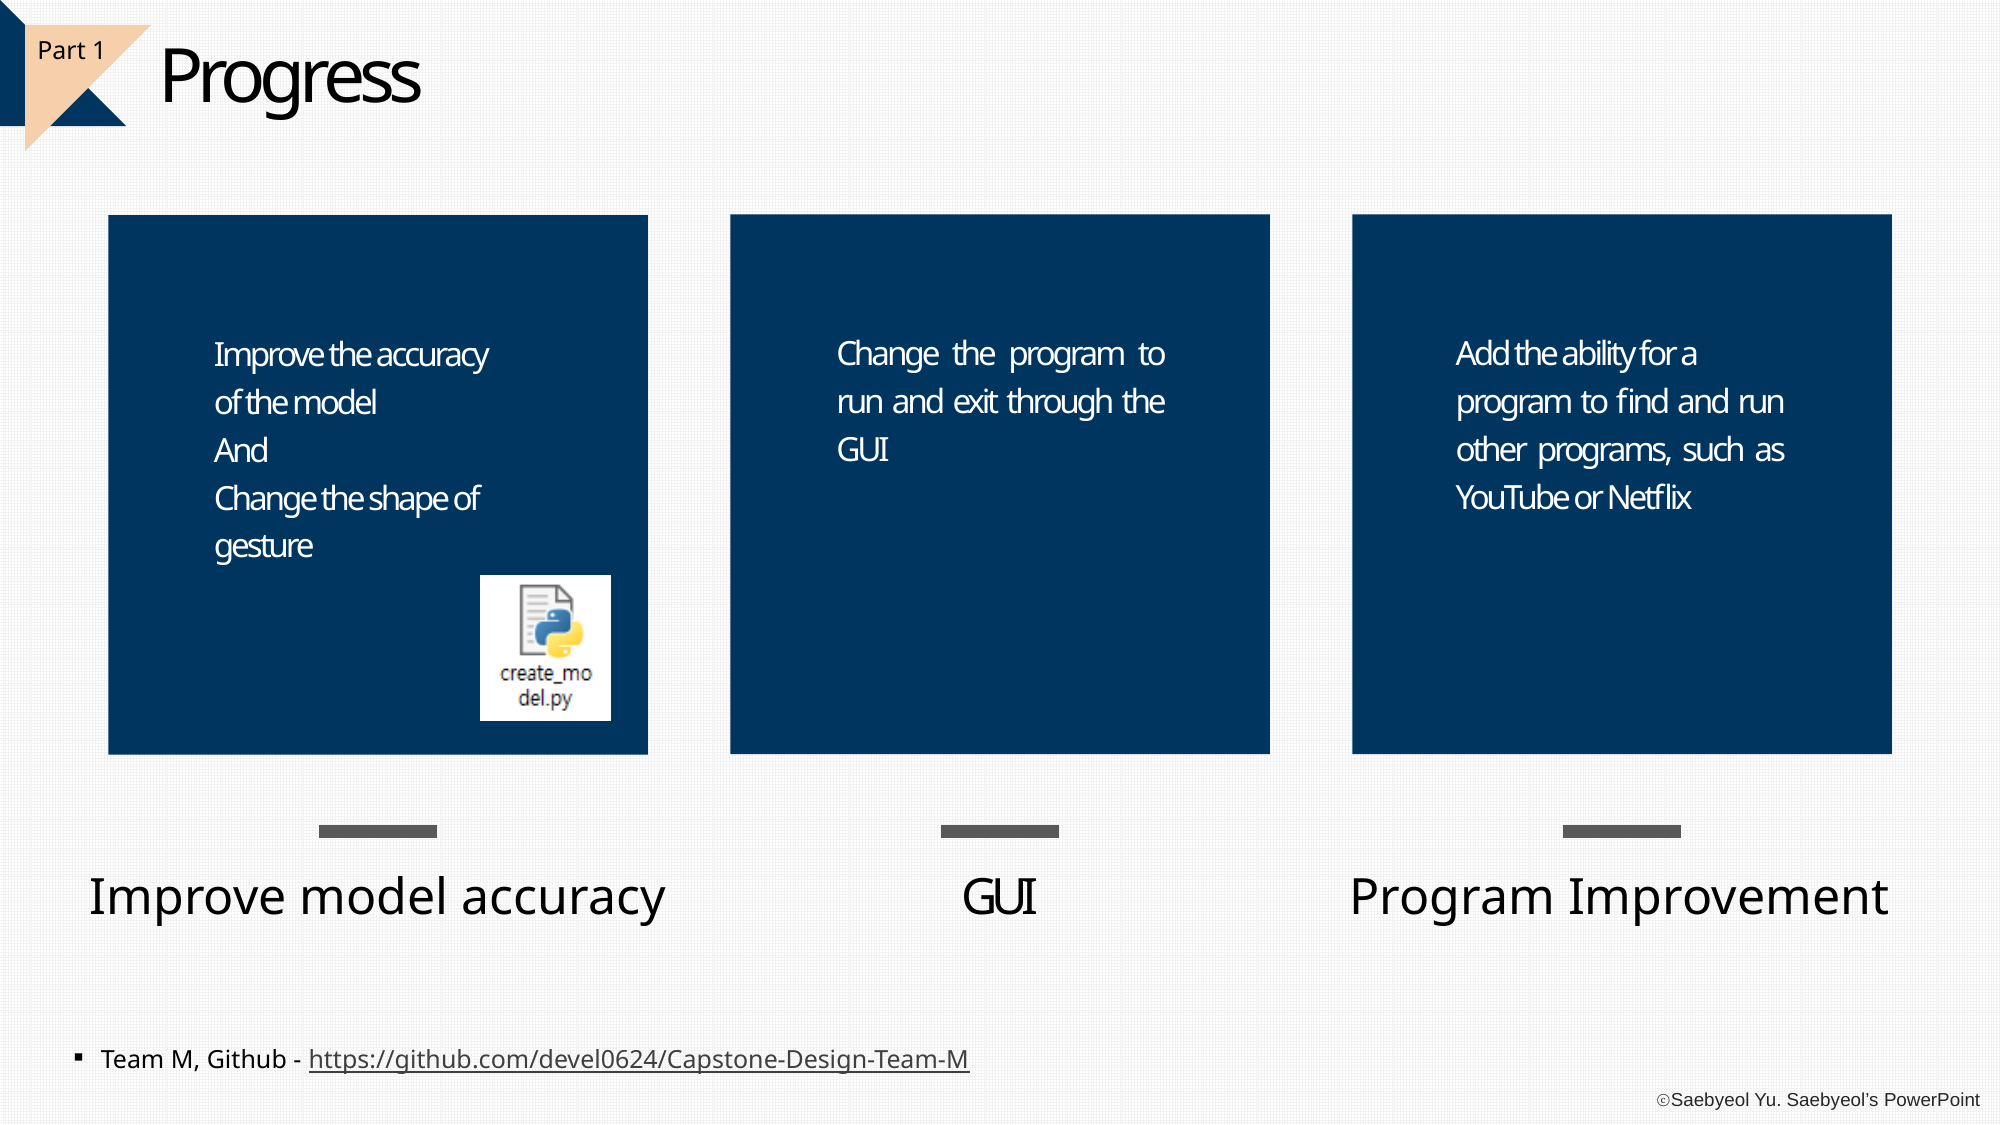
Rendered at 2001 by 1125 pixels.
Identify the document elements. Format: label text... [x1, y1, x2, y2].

text_box Add the ability for a program to find and run other programs, such as YouTube or Netflix [1440, 317, 1798, 524]
text_box Improve model accuracy [74, 857, 681, 933]
text_box [24, 73, 105, 154]
text_box GUI [946, 857, 1054, 933]
text_box [729, 213, 1271, 755]
text_box Team M, Github - https://github.com/devel0624/Capstone-Design-Team-M [58, 1002, 991, 1086]
text_box Part 1 [22, 27, 122, 73]
text_box Improve the accuracy of the model And Change the shape of gesture [199, 317, 557, 572]
text_box [1351, 213, 1893, 755]
text_box [24, 23, 143, 56]
text_box [0, 0, 25, 128]
text_box [107, 214, 649, 756]
text_box Change the program to run and exit through the GUI [821, 317, 1179, 476]
text_box Progress [143, 19, 440, 125]
picture [480, 575, 611, 721]
text_box [51, 88, 129, 128]
text_box Program Improvement [1334, 857, 1905, 933]
